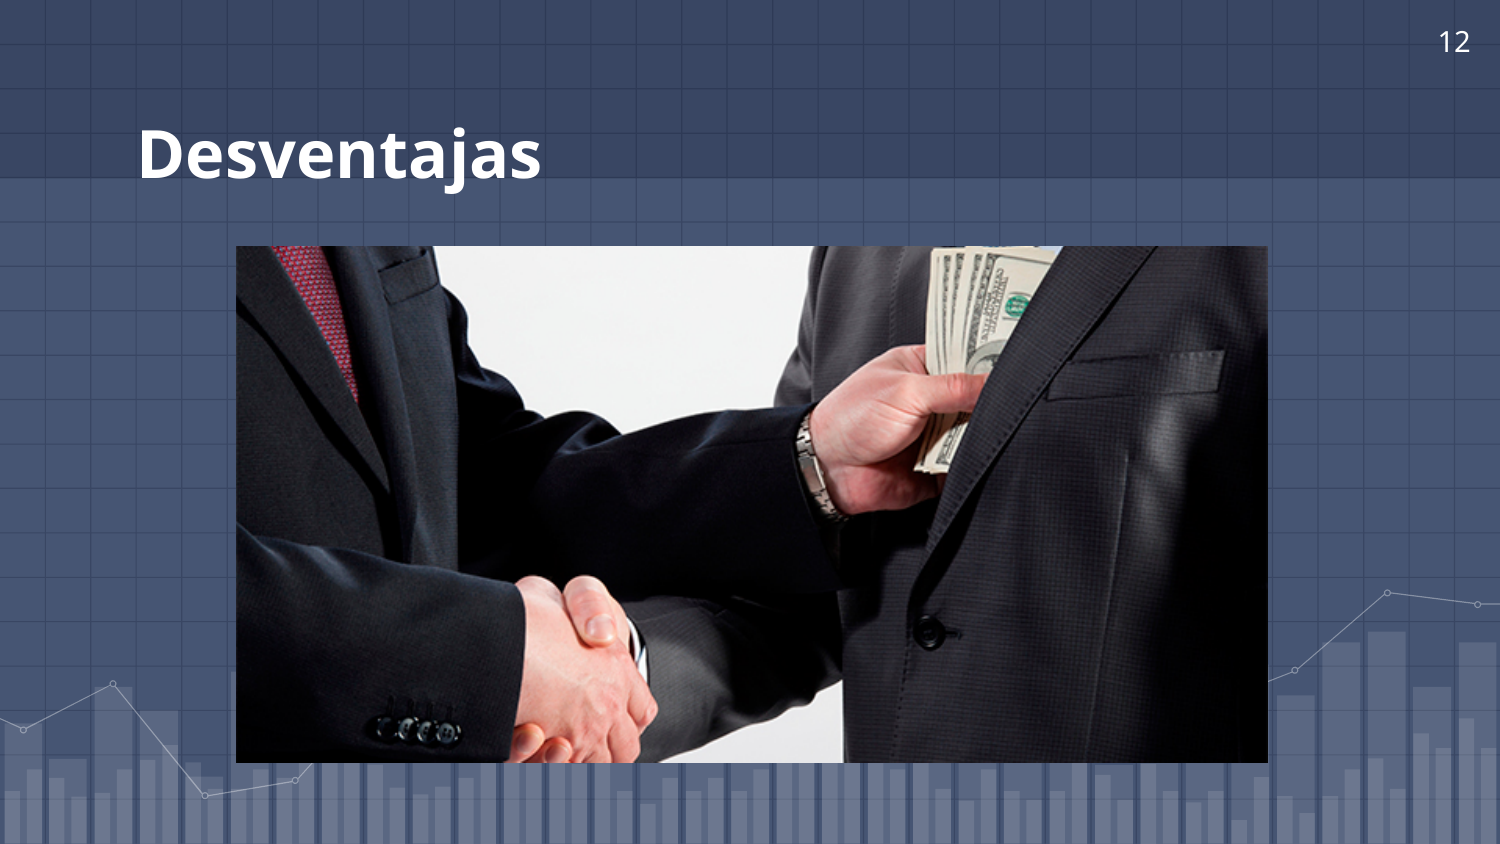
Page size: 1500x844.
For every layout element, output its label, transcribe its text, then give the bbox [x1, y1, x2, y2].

picture [235, 246, 1268, 763]
slide_number 12 [1408, 0, 1500, 88]
title Desventajas [121, 65, 1383, 207]
